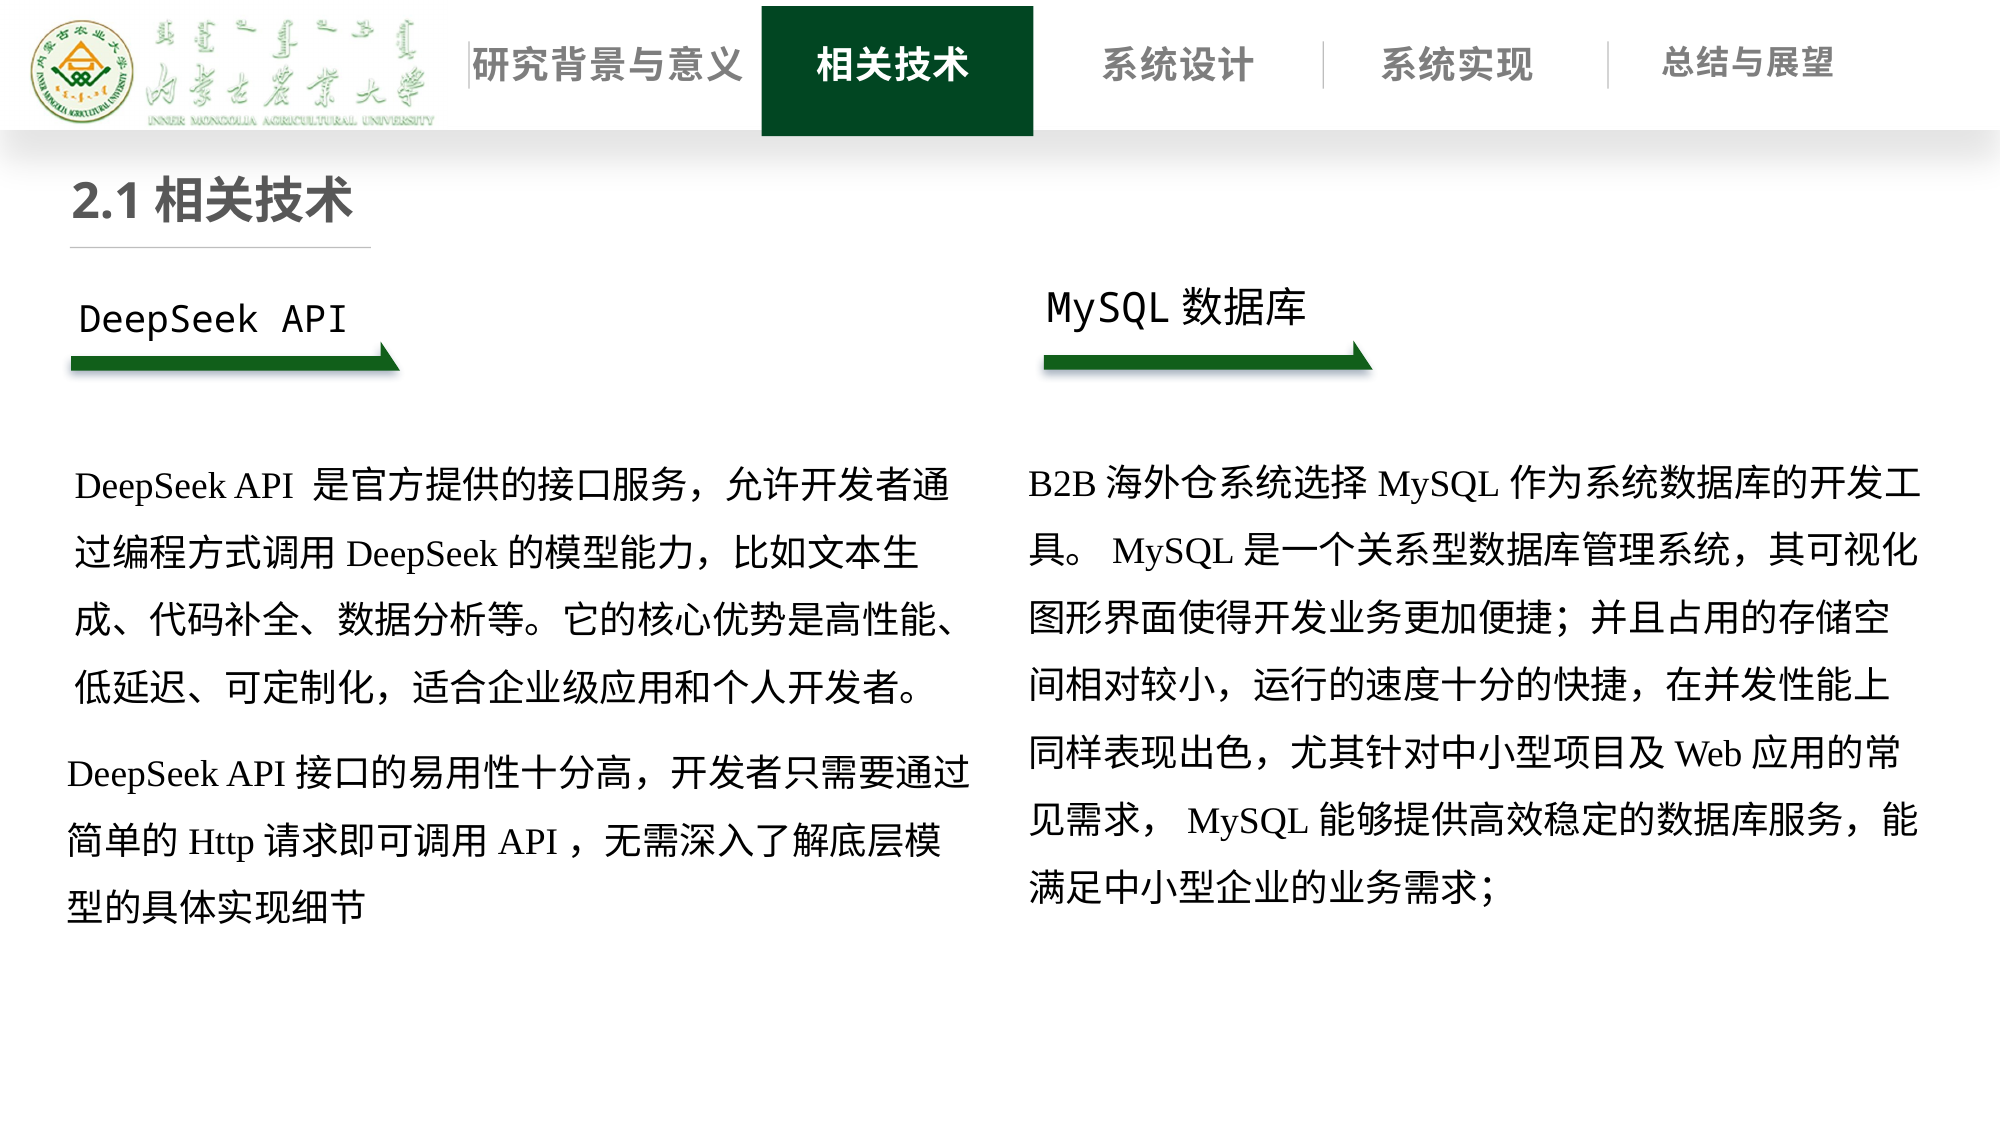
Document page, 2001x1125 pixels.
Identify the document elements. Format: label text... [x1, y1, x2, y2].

text_box [761, 6, 1034, 137]
text_box 相关技术 [814, 39, 976, 87]
text_box 系统设计 [1099, 39, 1260, 87]
text_box 总结与展望 [1659, 39, 1839, 82]
picture [0, 0, 2000, 191]
text_box 系统实现 [1377, 39, 1604, 87]
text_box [1013, 273, 1944, 980]
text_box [51, 287, 1001, 997]
text_box 研究背景与意义 [470, 39, 750, 87]
text_box 2.1相关技术 [69, 166, 356, 229]
